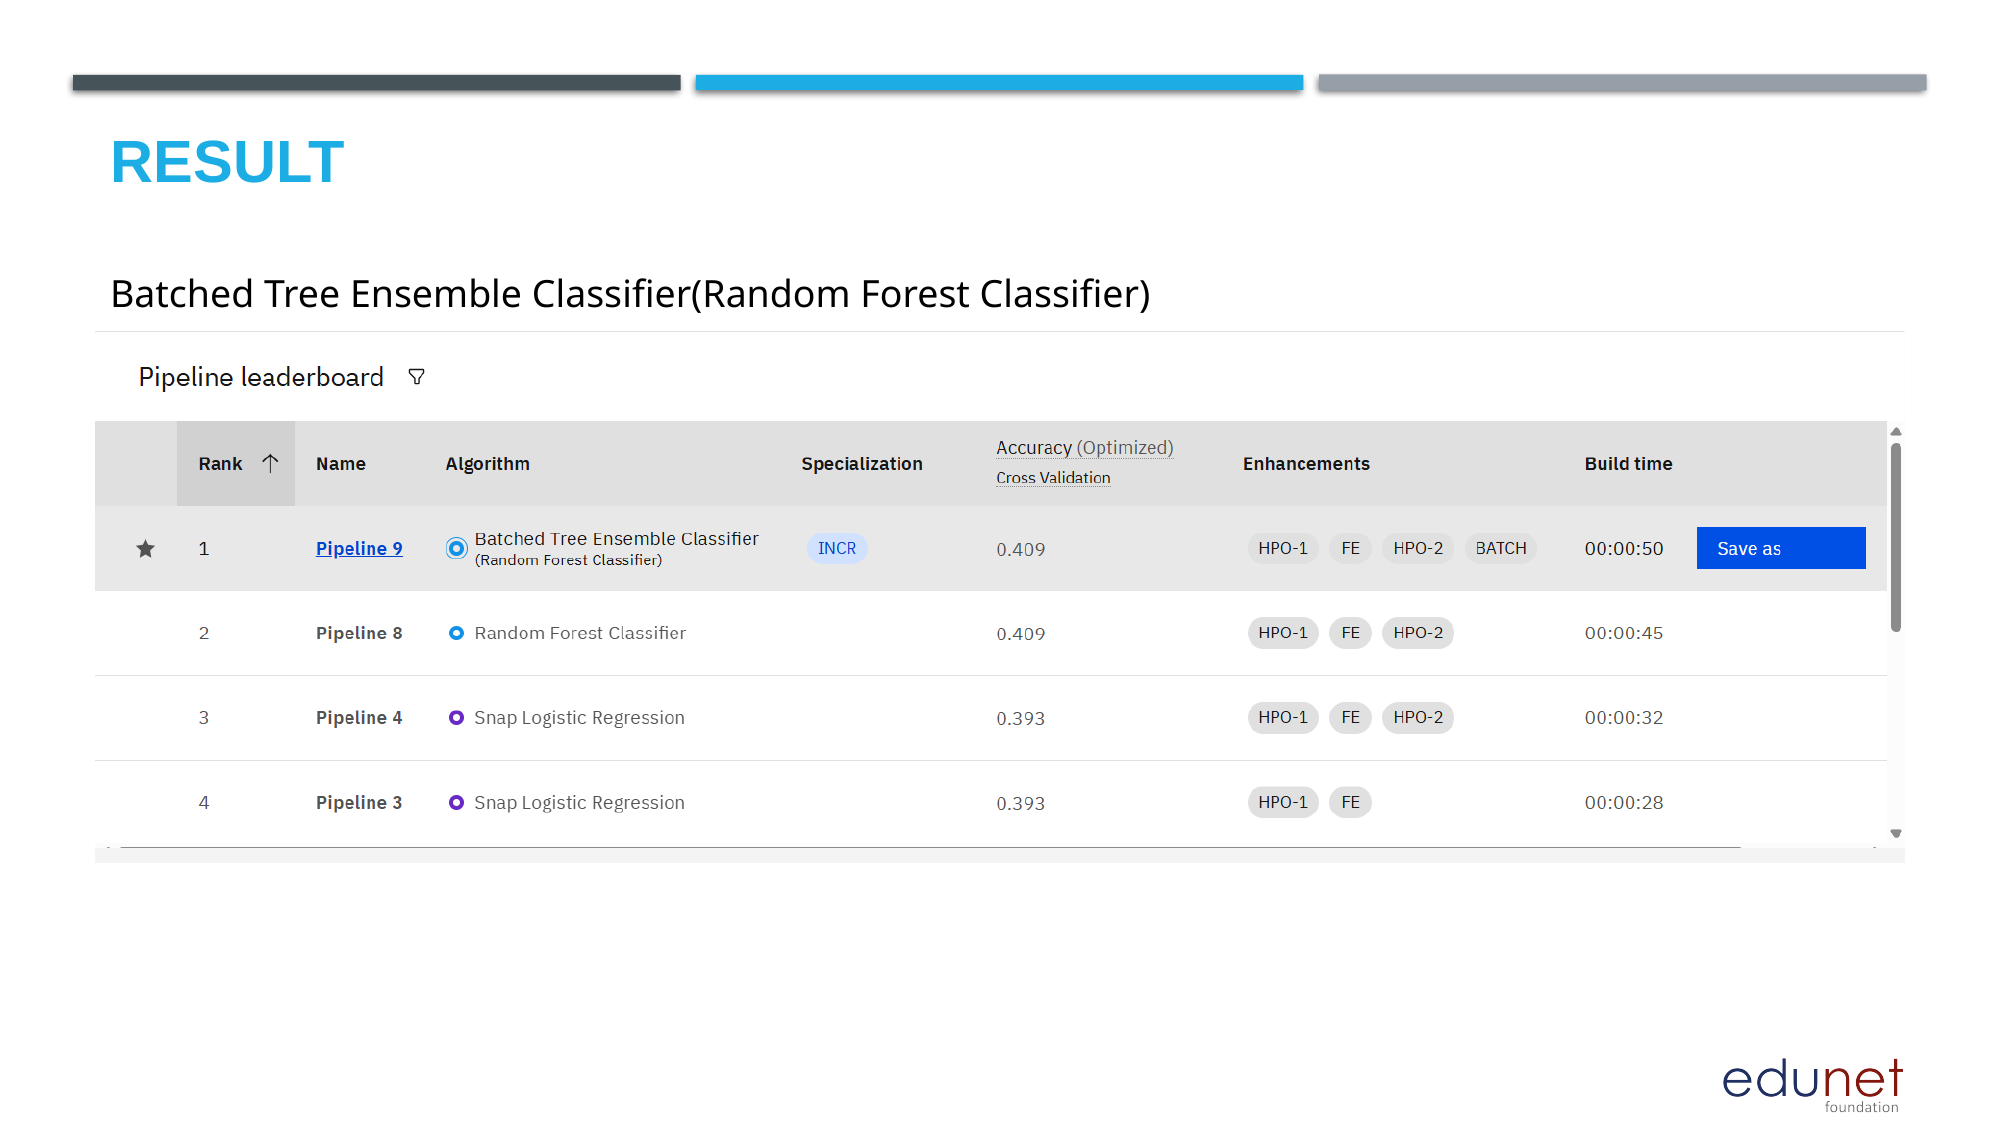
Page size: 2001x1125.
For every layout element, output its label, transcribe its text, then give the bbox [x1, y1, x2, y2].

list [94, 330, 1906, 864]
title Result [95, 115, 1905, 203]
picture [1719, 1056, 1905, 1116]
text_box Batched Tree Ensemble Classifier(Random Forest Classifier) [95, 262, 1299, 322]
